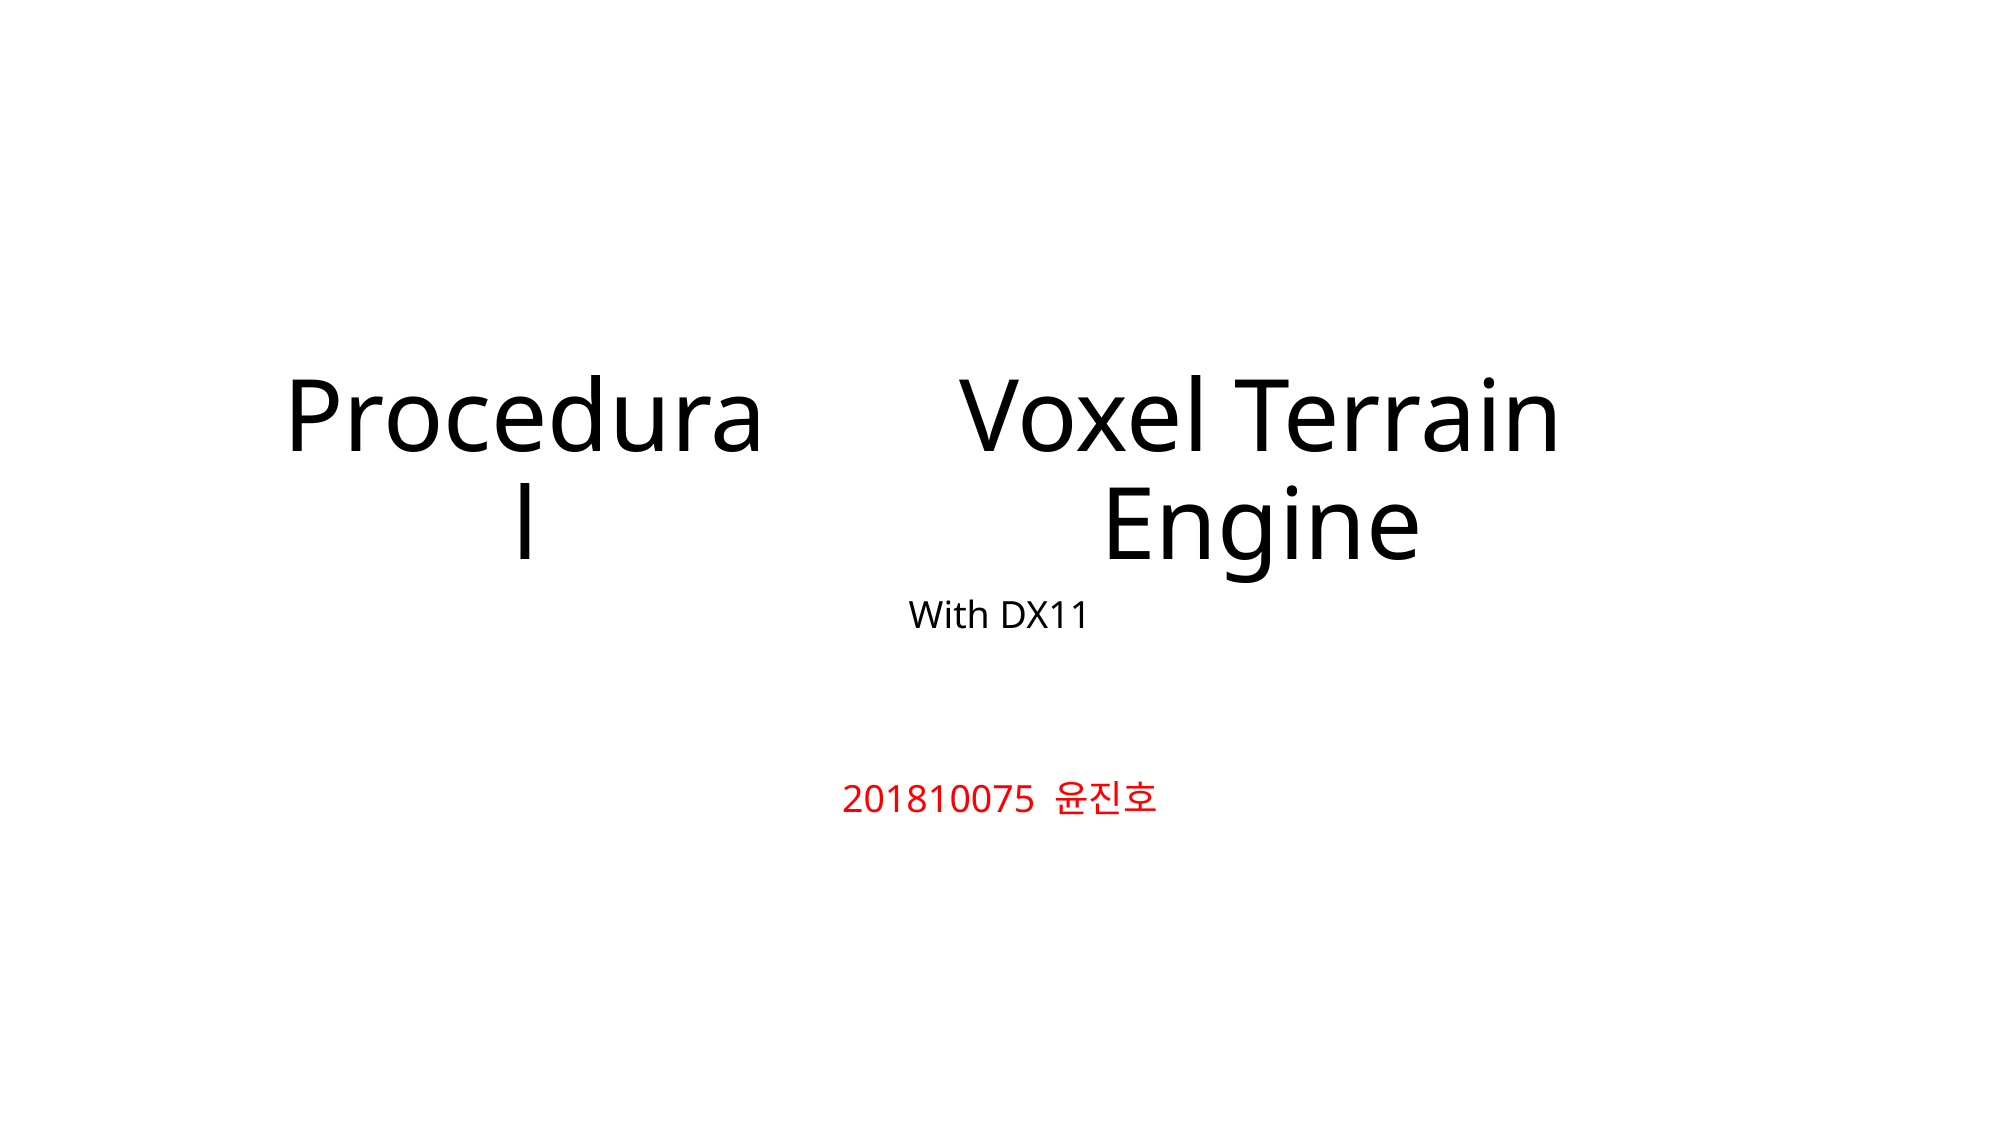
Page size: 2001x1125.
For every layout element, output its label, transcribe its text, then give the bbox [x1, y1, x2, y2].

subtitle With DX11 201810075 윤진호 [249, 588, 1750, 861]
text_box Procedural [263, 439, 787, 589]
text_box Voxel Terrain Engine [773, 364, 1750, 589]
